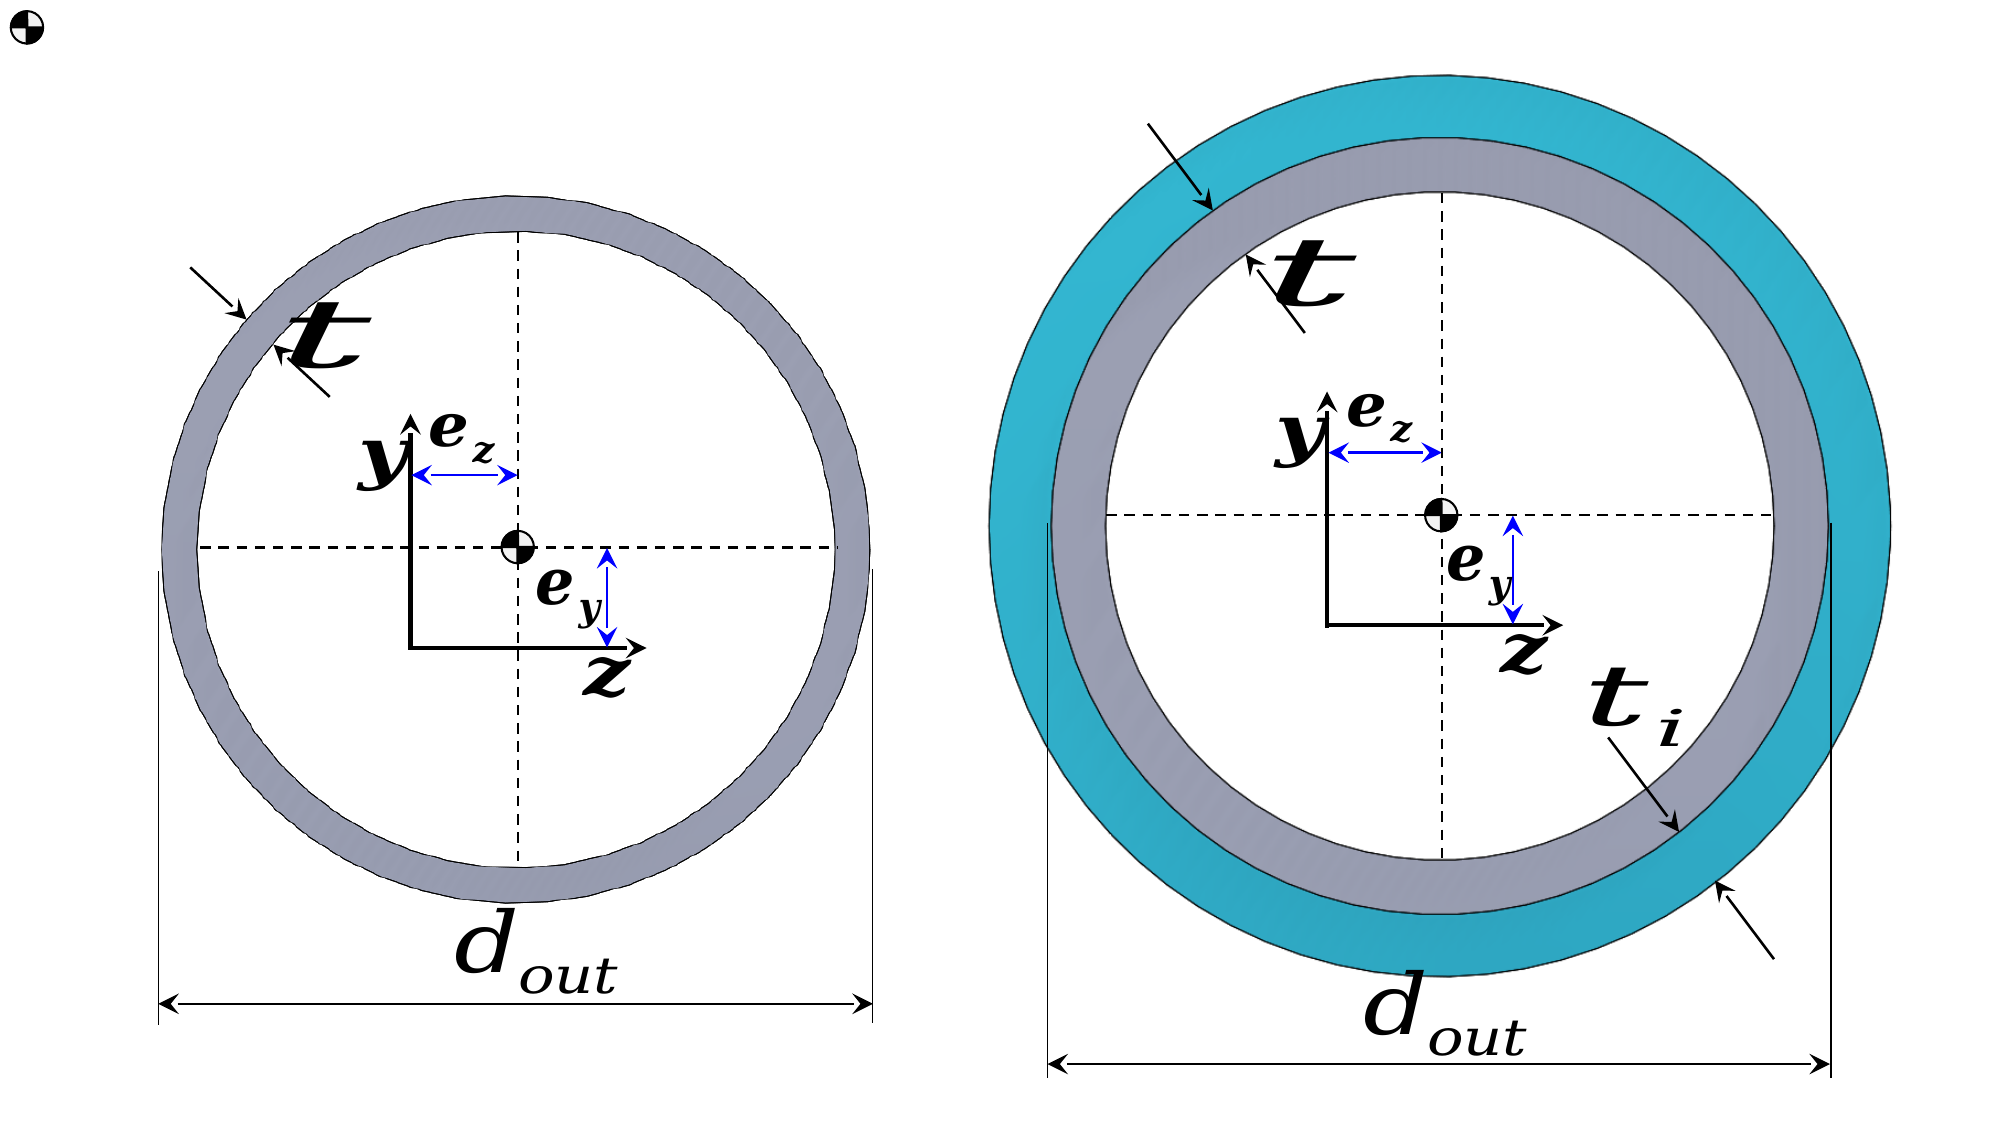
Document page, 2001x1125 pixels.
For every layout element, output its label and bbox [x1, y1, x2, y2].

text_box [150, 189, 880, 1026]
text_box [10, 11, 44, 44]
text_box [971, 60, 1965, 1078]
